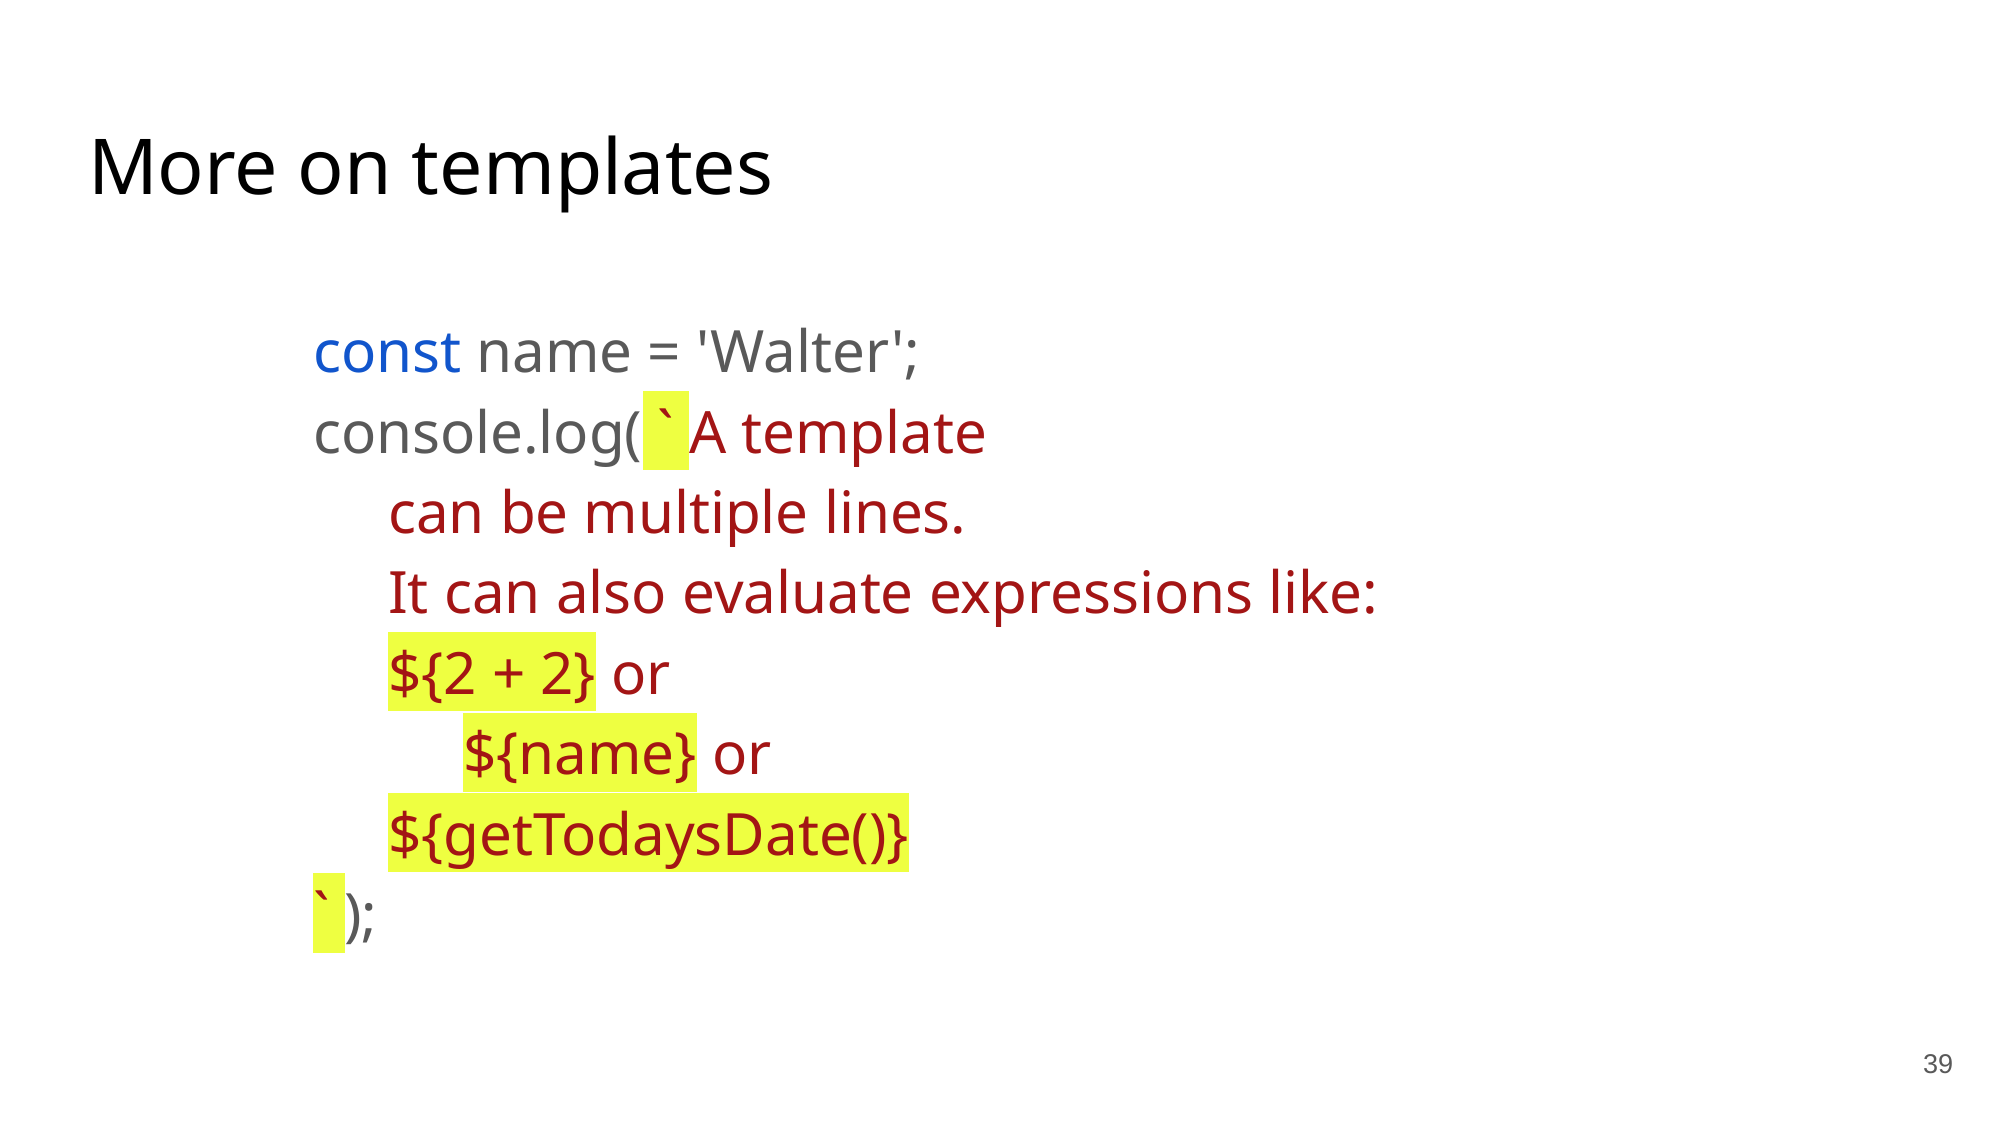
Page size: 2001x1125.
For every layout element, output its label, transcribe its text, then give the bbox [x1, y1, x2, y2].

title More on templates [68, 97, 1932, 223]
slide_number 39 [1853, 1019, 1974, 1106]
list const name = 'Walter'; console.log( ` A template can be multiple lines. It can also evaluate expressions like: ${2 + 2} or ${name} or ${getTodaysDate()} ` ); [68, 252, 1932, 1000]
